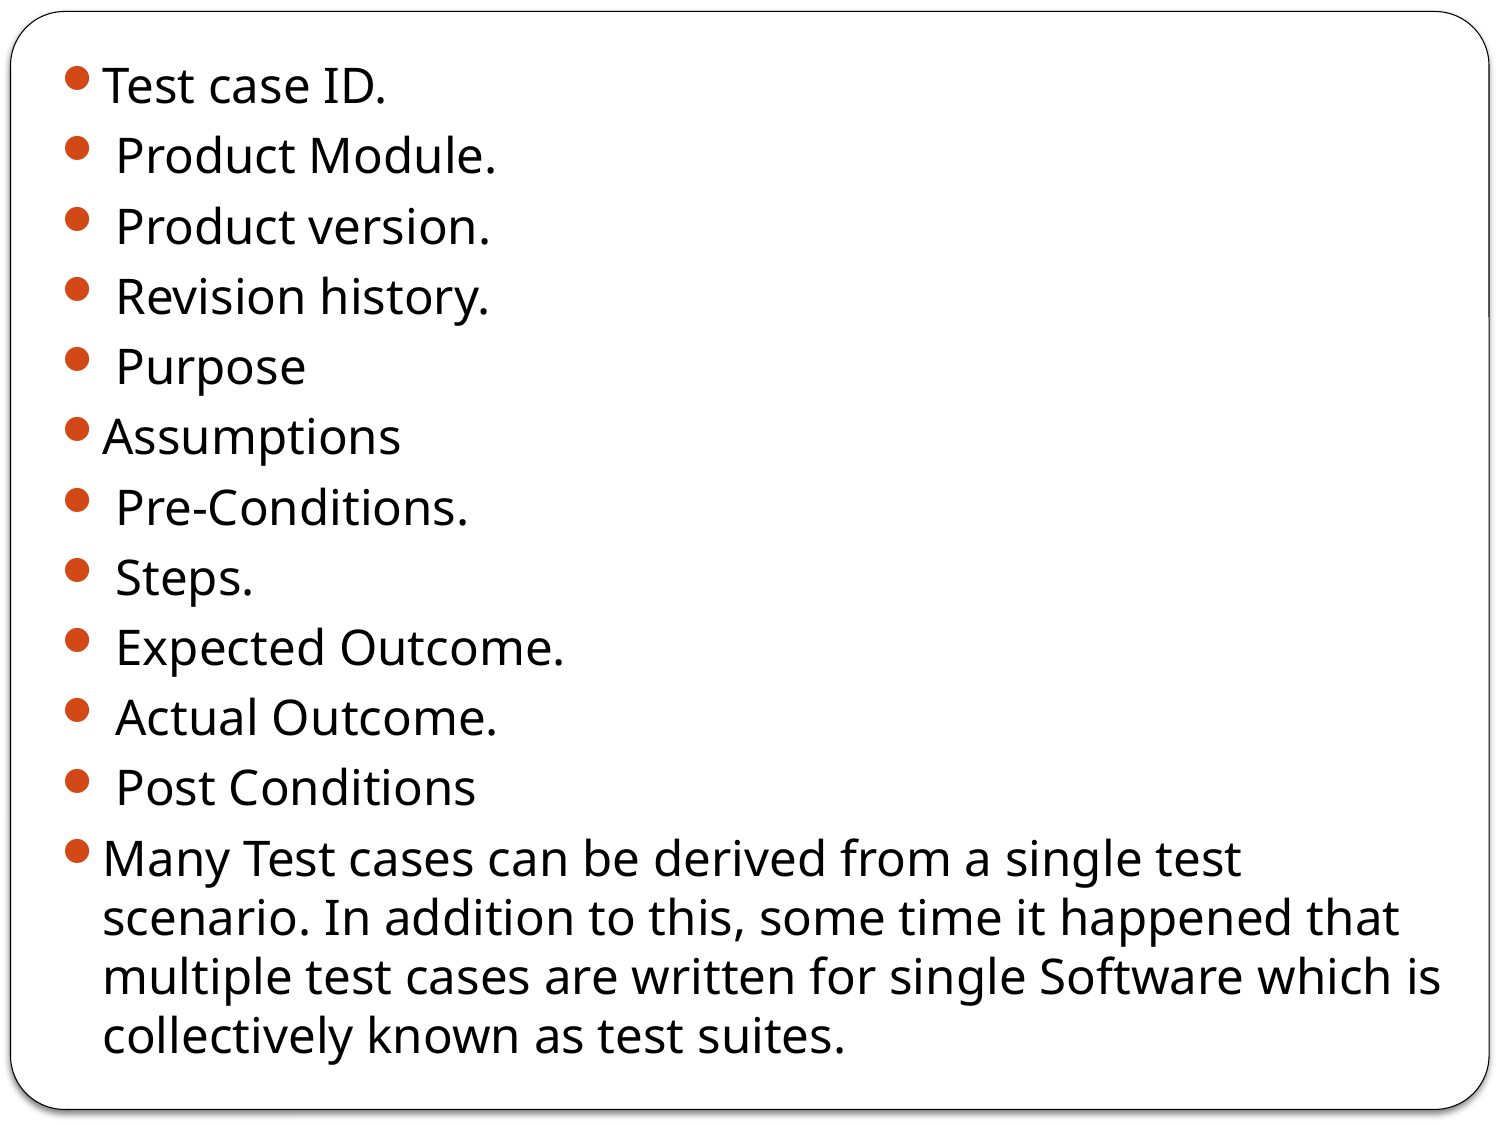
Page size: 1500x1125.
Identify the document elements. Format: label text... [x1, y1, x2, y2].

list Test case ID. Product Module. Product version. Revision history. Purpose Assumptions Pre-Conditions. Steps. Expected Outcome. Actual Outcome. Post Conditions Many Test cases can be derived from a single test scenario. In addition to this, some time it happened that multiple test cases are written for single Software which is collectively known as test suites. [46, 46, 1465, 1079]
